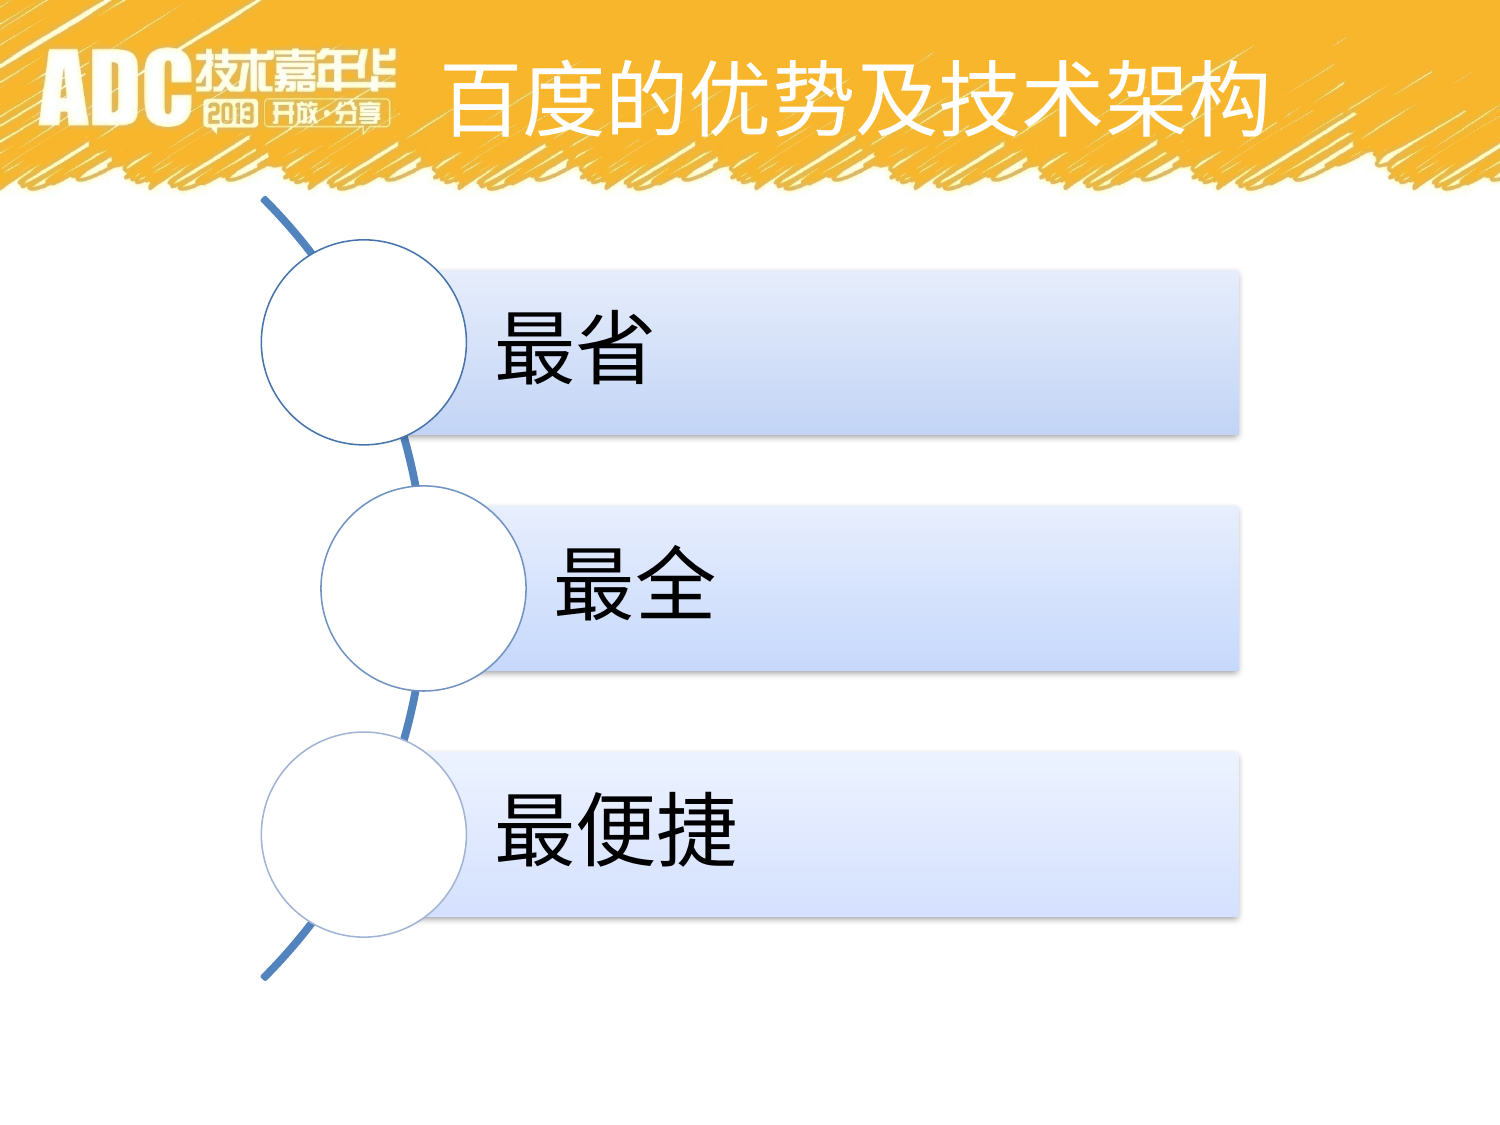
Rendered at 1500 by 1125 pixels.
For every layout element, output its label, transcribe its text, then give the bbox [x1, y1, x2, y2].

picture [0, 0, 1500, 1125]
title 百度的优势及技术架构 [431, 42, 1451, 151]
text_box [249, 177, 1251, 999]
